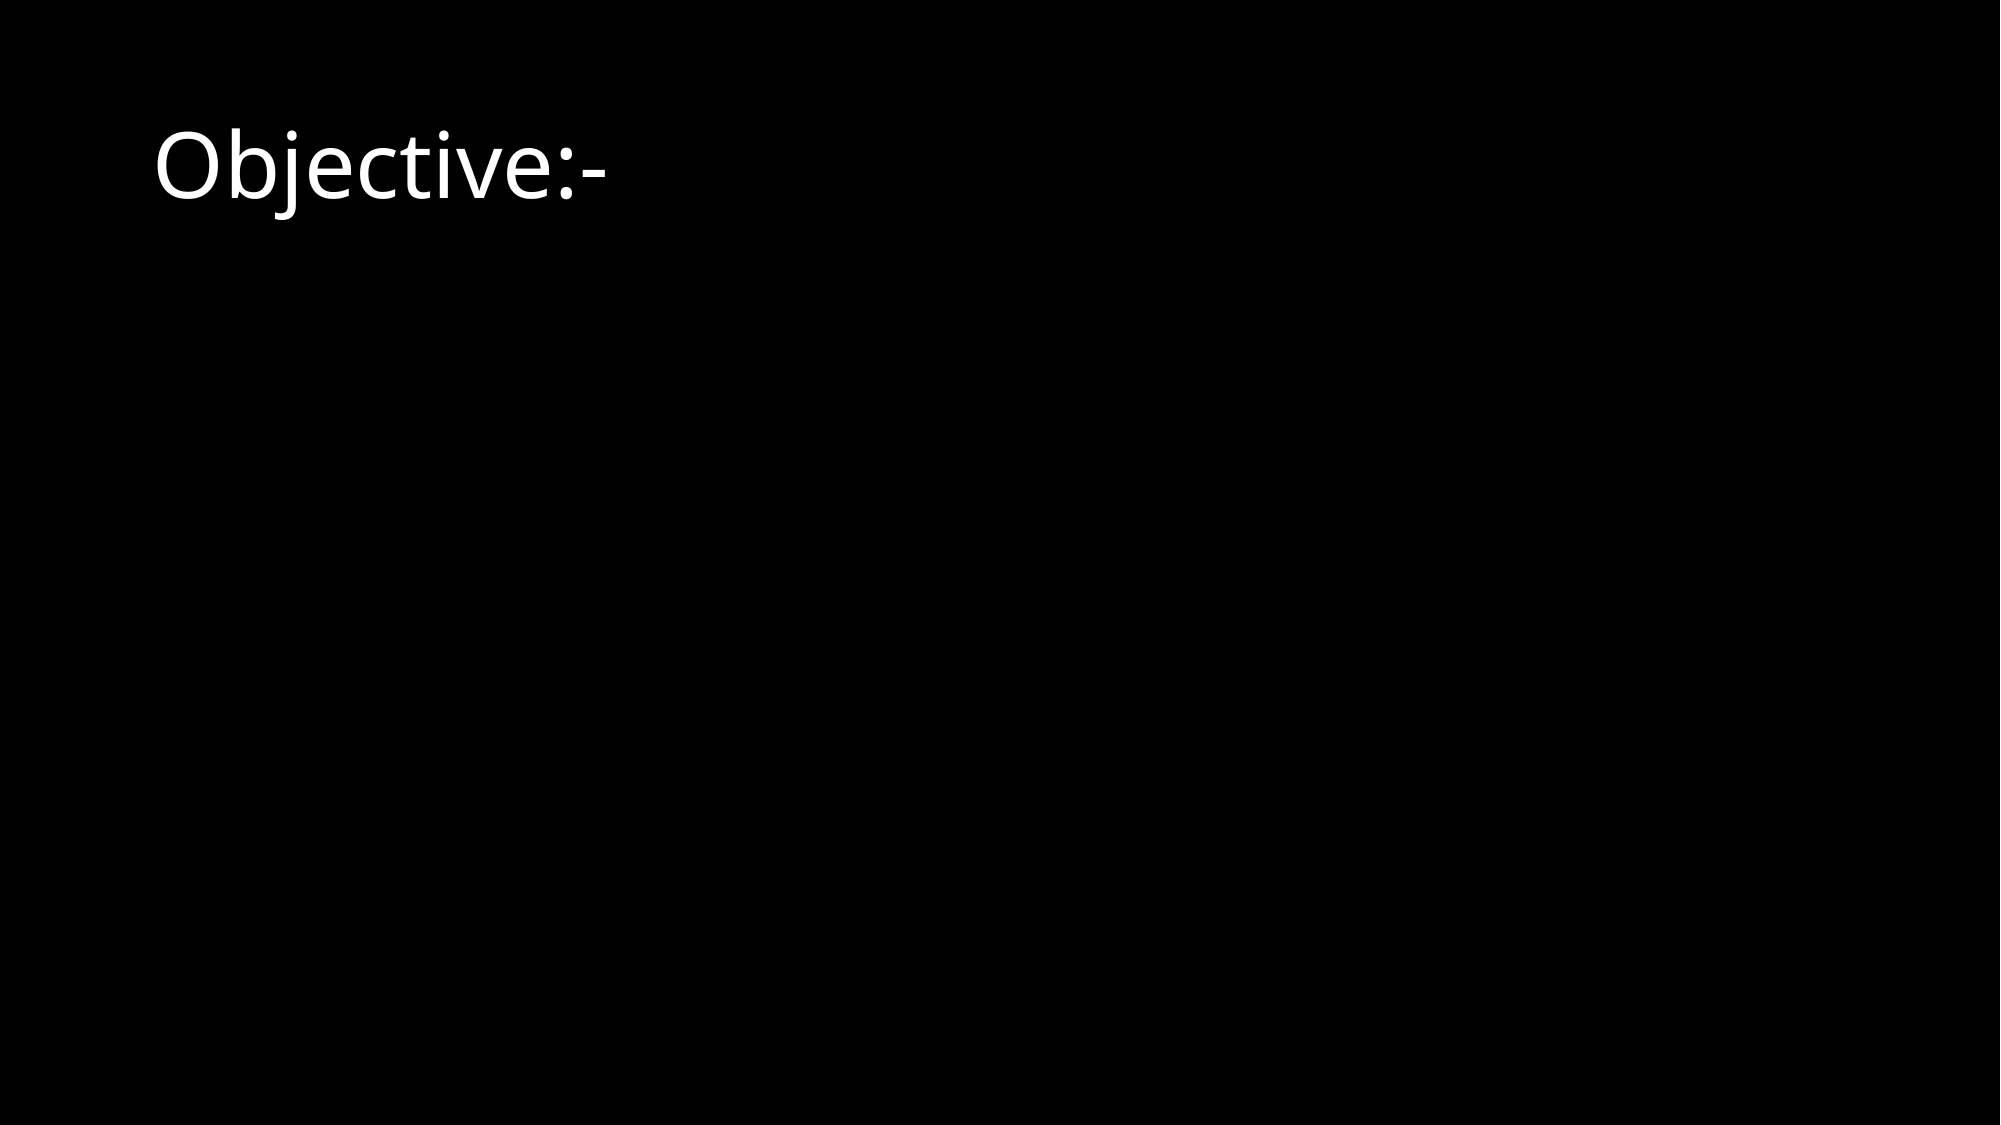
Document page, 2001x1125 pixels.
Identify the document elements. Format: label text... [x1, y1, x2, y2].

title Objective:- [137, 59, 1863, 278]
